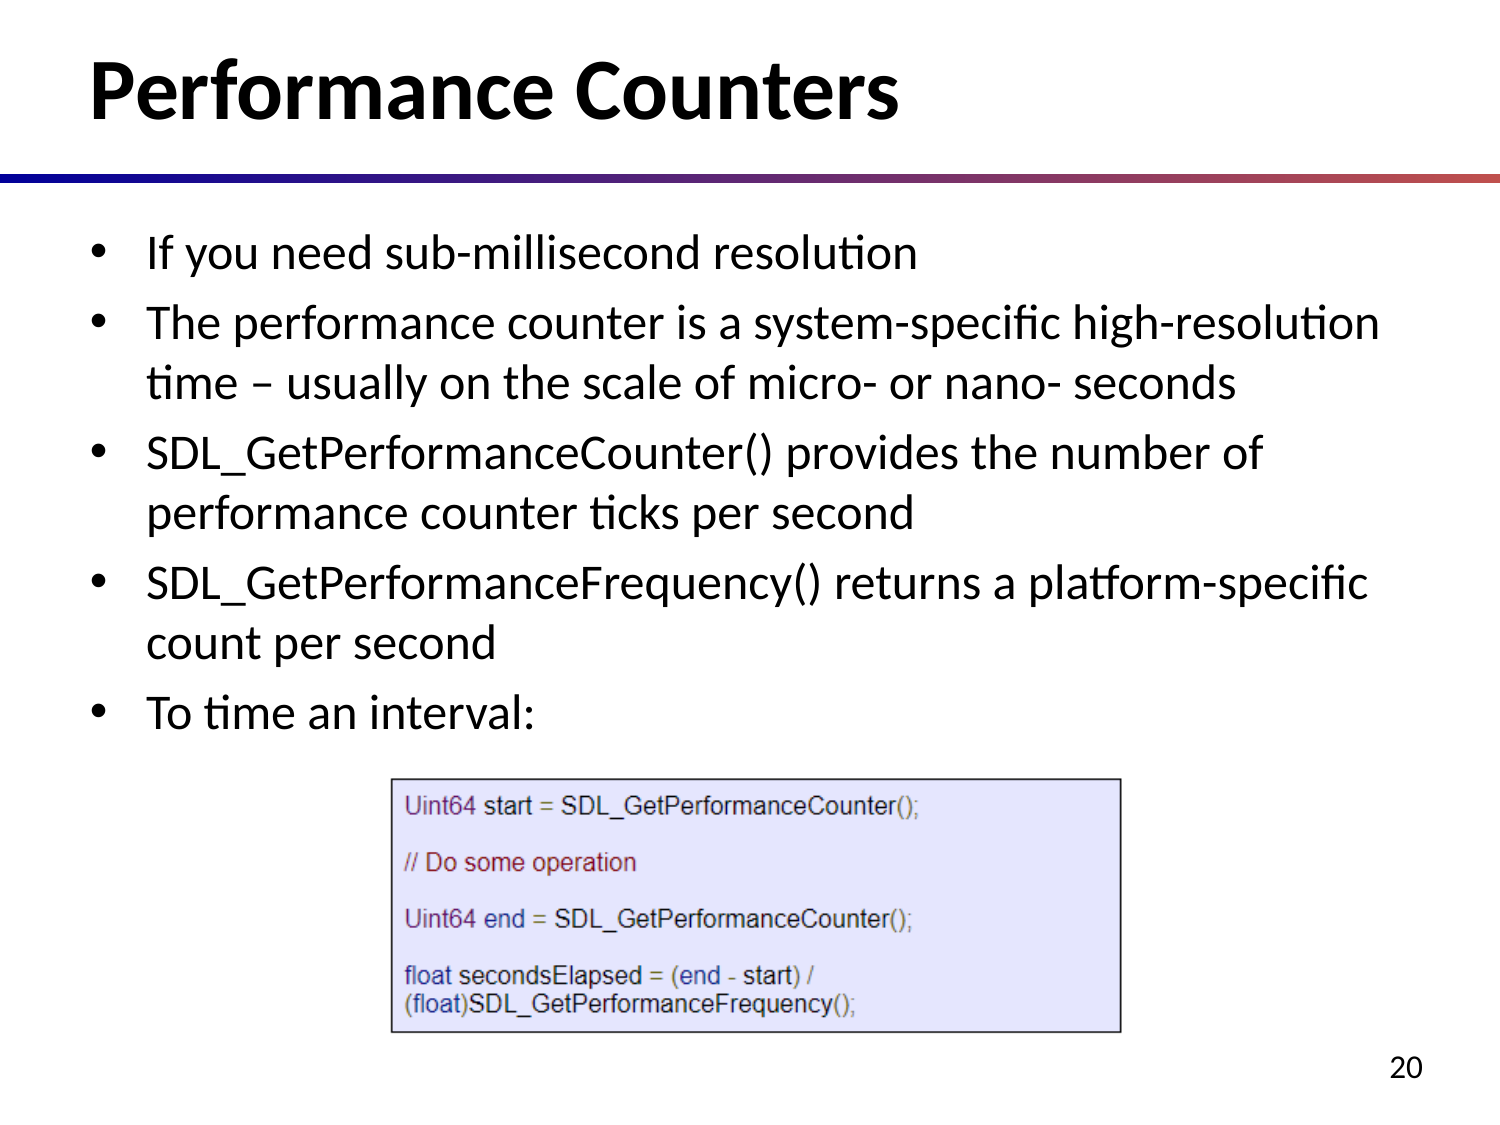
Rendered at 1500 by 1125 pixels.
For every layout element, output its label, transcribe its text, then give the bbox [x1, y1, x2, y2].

title Performance Counters [75, 24, 1438, 150]
picture [384, 774, 1128, 1041]
list If you need sub-millisecond resolution The performance counter is a system-specific high-resolution time – usually on the scale of micro- or nano- seconds SDL_GetPerformanceCounter() provides the number of performance counter ticks per second SDL_GetPerformanceFrequency() returns a platform-specific count per second To time an interval: [75, 212, 1425, 1025]
